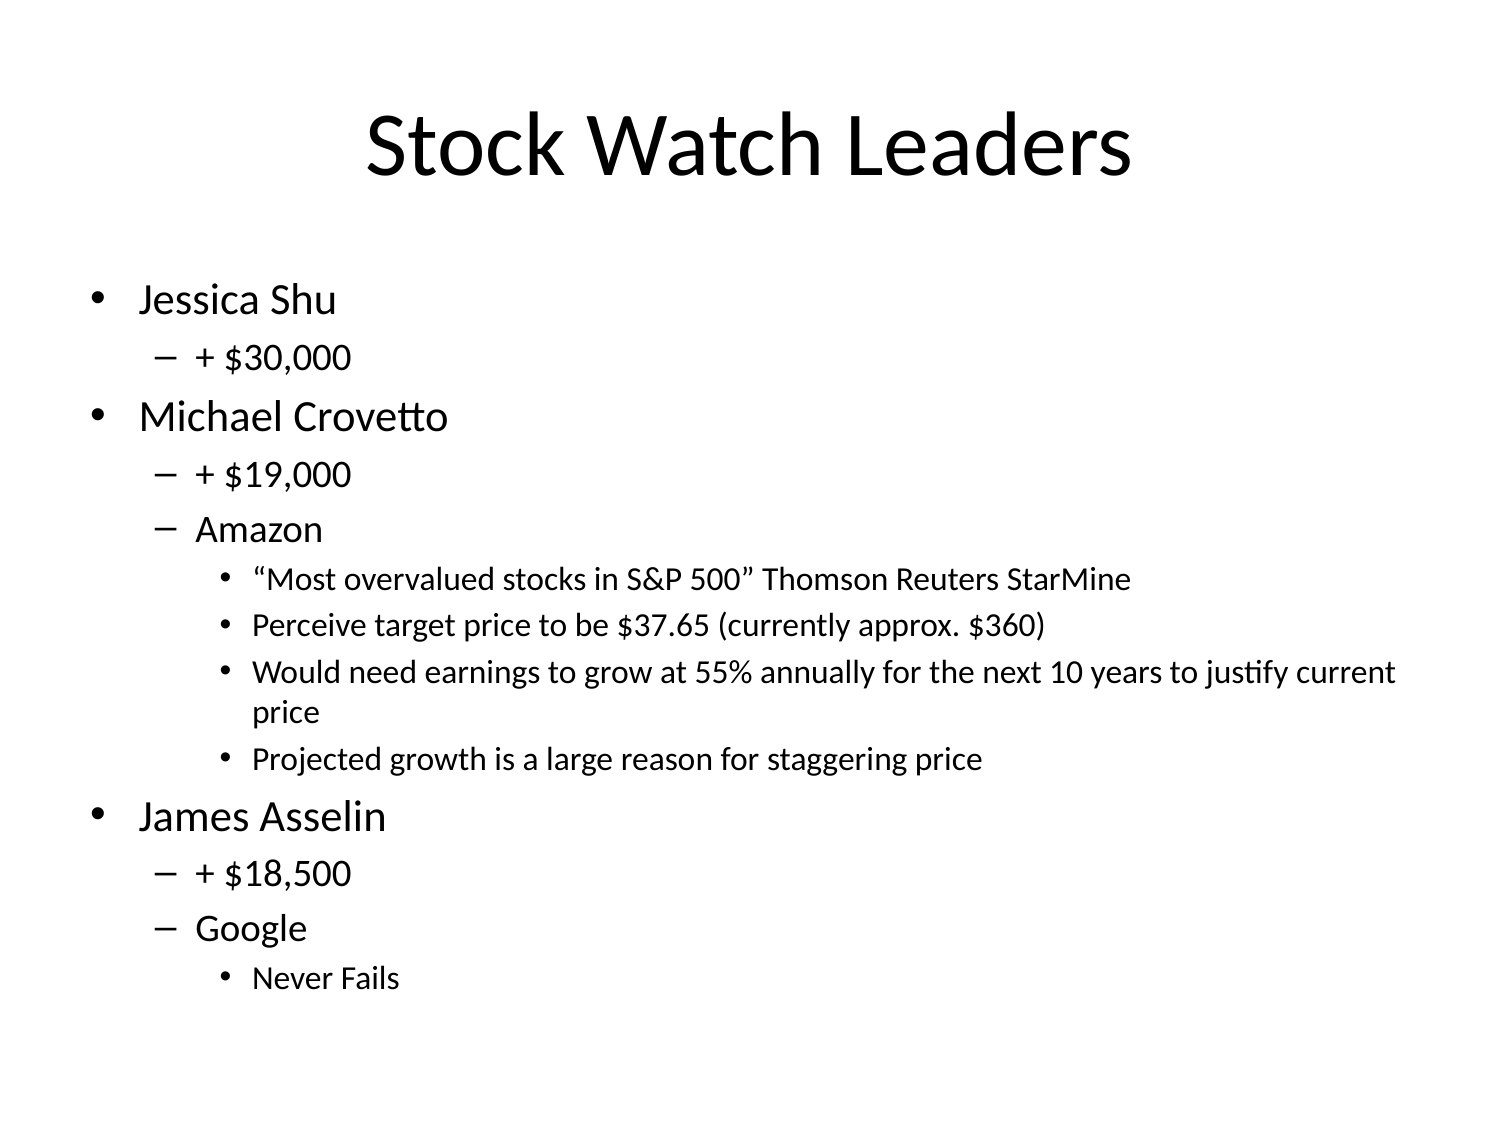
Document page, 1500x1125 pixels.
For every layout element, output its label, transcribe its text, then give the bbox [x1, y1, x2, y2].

title Stock Watch Leaders [75, 45, 1425, 233]
list Jessica Shu + $30,000 Michael Crovetto + $19,000 Amazon “Most overvalued stocks in S&P 500” Thomson Reuters StarMine Perceive target price to be $37.65 (currently approx. $360) Would need earnings to grow at 55% annually for the next 10 years to justify current price Projected growth is a large reason for staggering price James Asselin + $18,500 Google Never Fails [75, 262, 1425, 1005]
